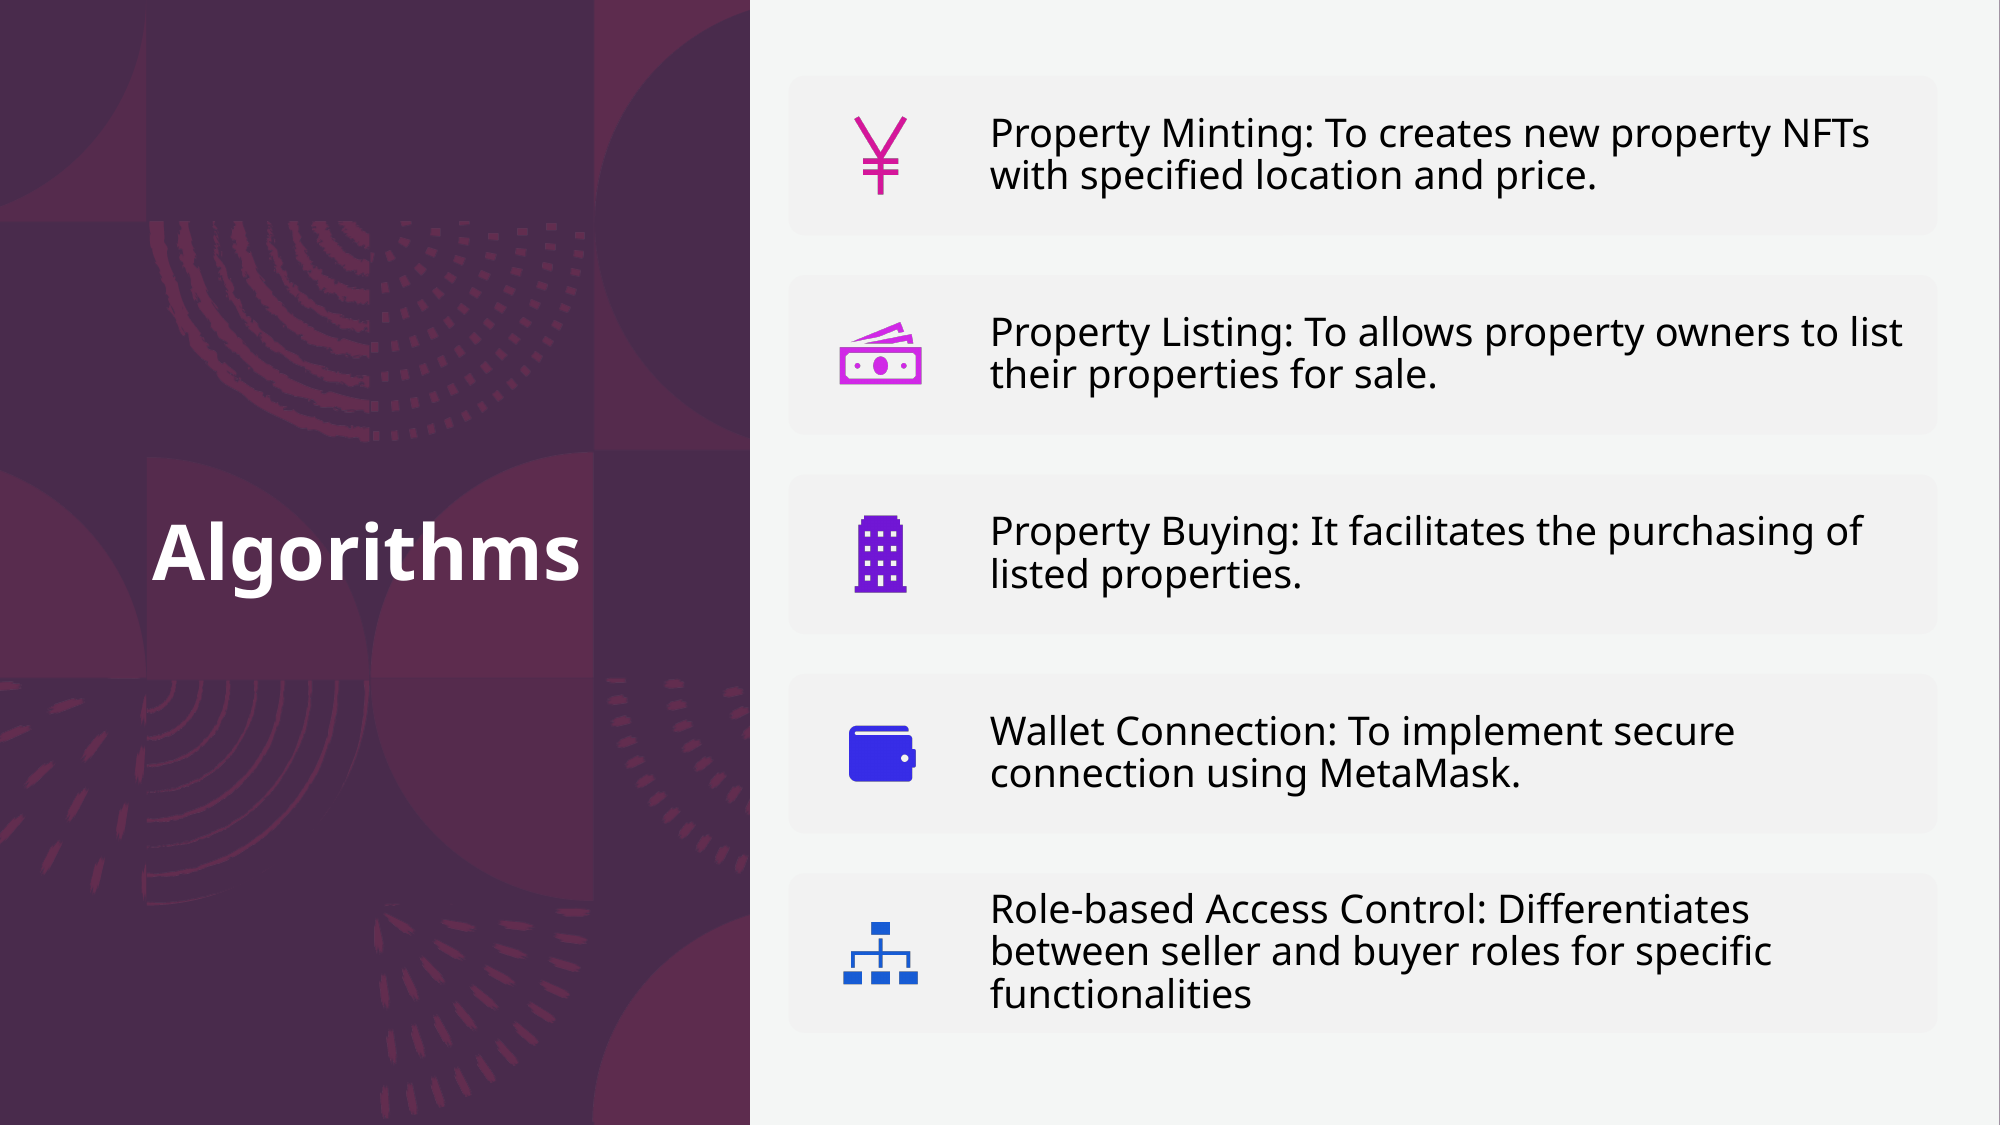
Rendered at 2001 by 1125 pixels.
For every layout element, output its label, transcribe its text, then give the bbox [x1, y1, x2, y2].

text_box [0, 0, 751, 1125]
text_box [751, 0, 2000, 1125]
title Algorithms [137, 91, 600, 1007]
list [788, 74, 1938, 1034]
